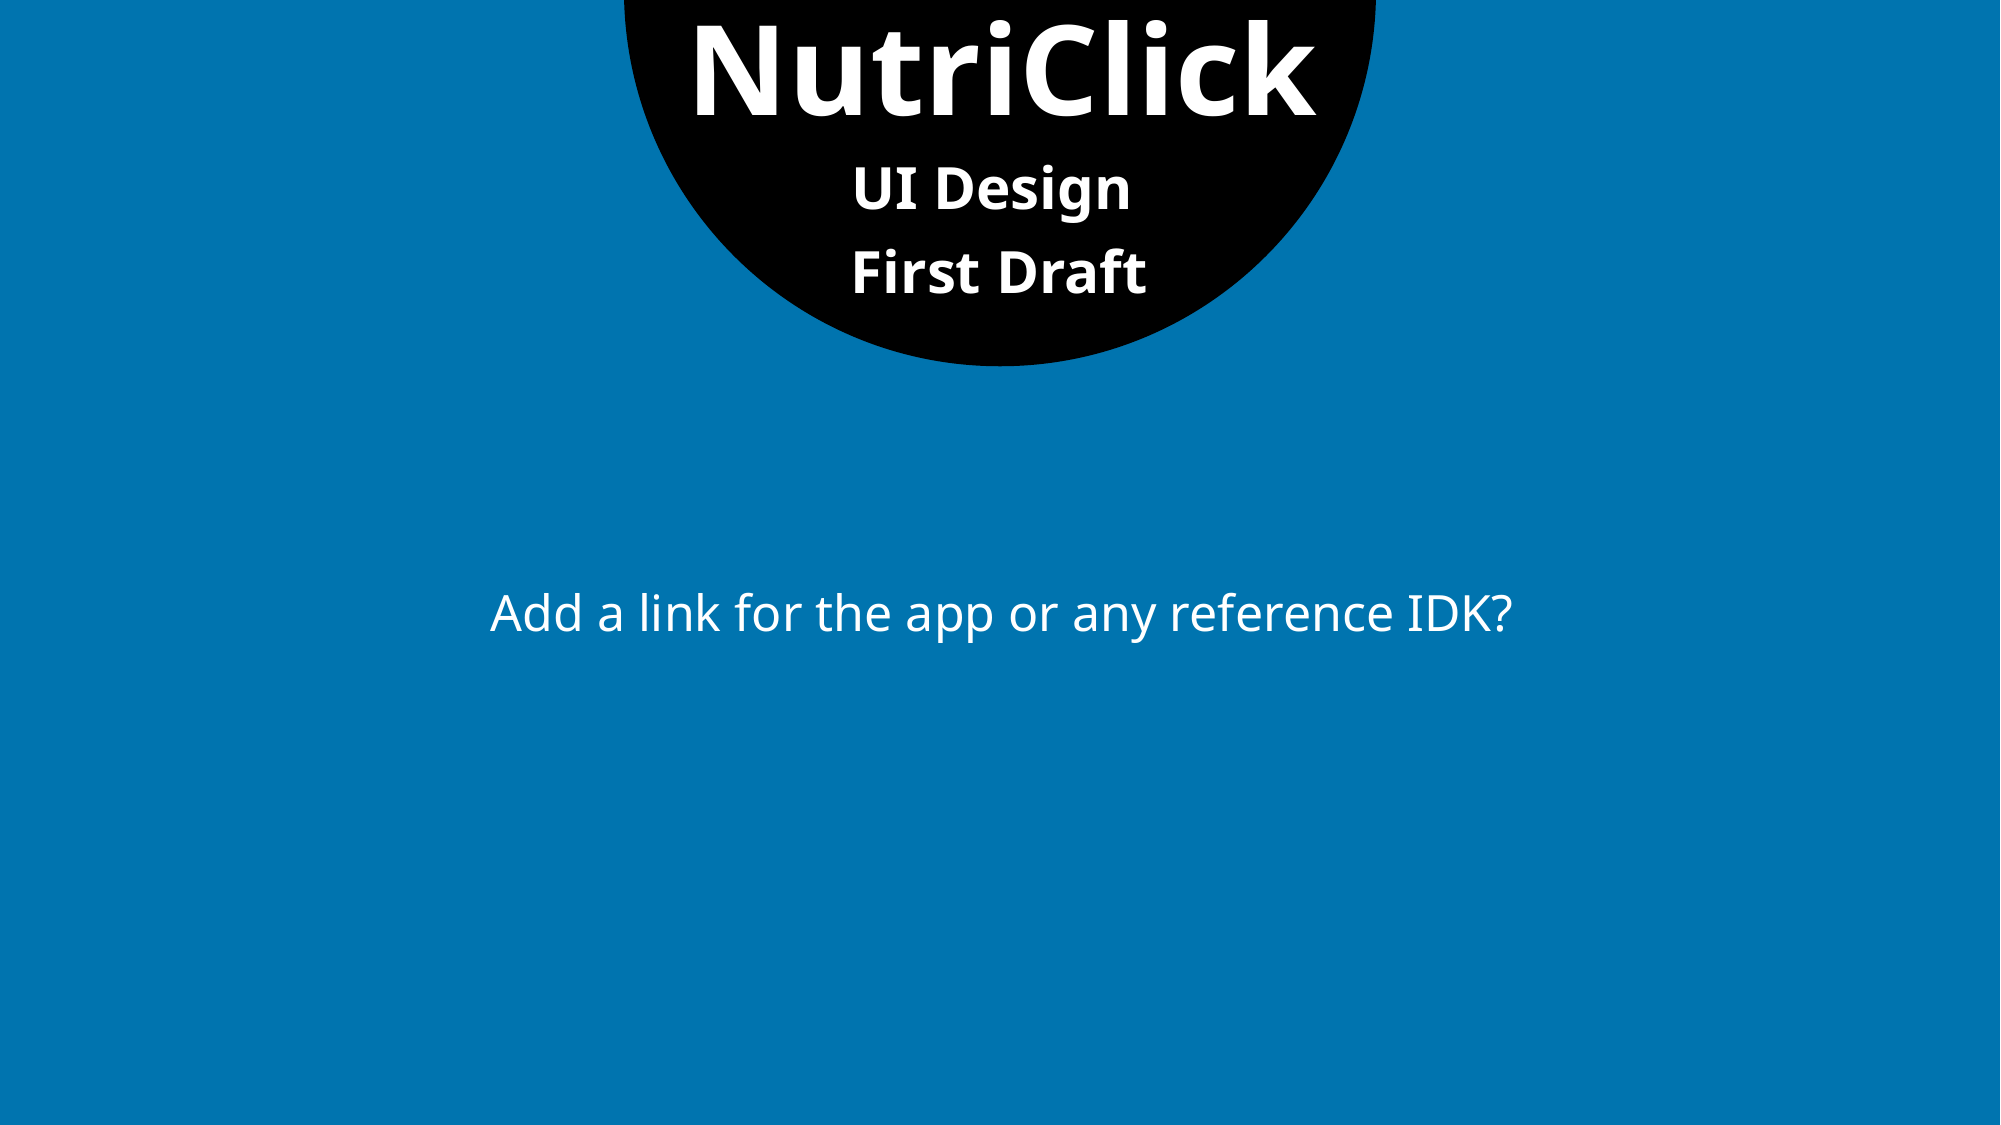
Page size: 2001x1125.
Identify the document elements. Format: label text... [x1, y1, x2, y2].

list NutriClick [643, 0, 1362, 152]
list Add a link for the app or any reference IDK? [46, 580, 1959, 650]
list UI Design First Draft [609, 151, 1328, 315]
